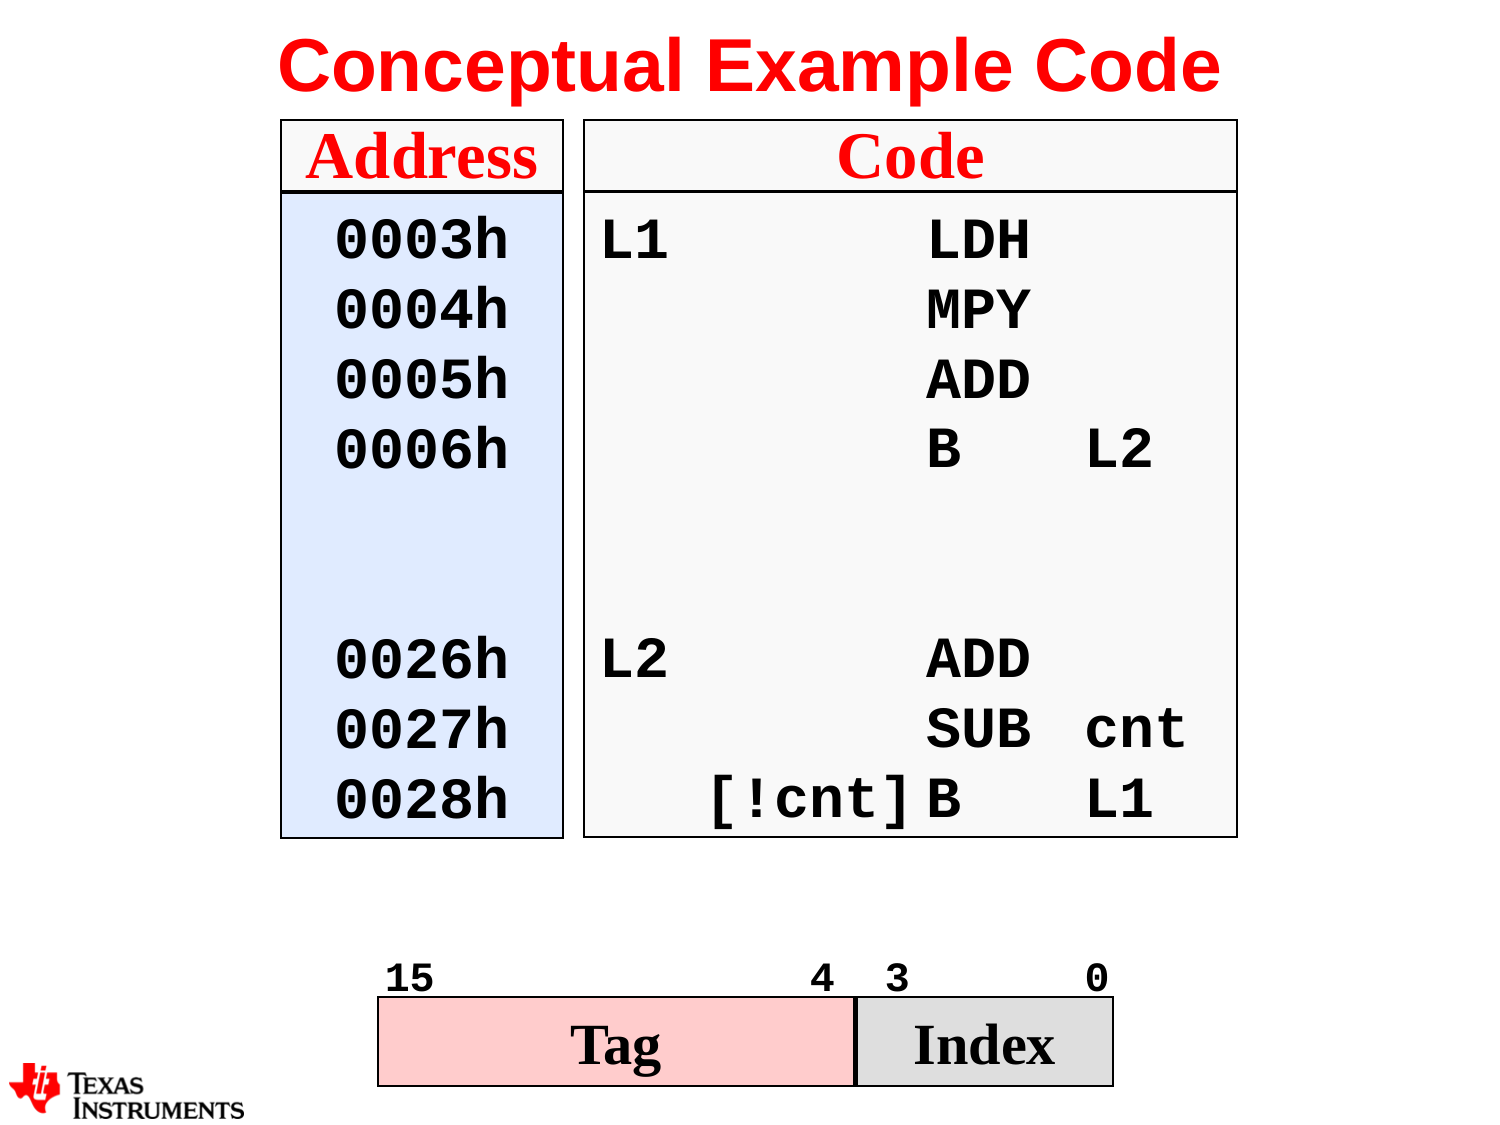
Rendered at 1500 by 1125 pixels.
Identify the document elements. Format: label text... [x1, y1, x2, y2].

text_box Tag [378, 1008, 855, 1087]
text_box Index [856, 1008, 1114, 1087]
text_box 15 4 3 0 [369, 942, 1126, 1008]
title Conceptual Example Code [0, 0, 1500, 122]
picture [8, 1062, 245, 1120]
text_box L1 LDH MPY ADD B L2 L2 ADD SUB cnt [!cnt] B L1 [584, 192, 1238, 838]
text_box Address [281, 120, 563, 191]
text_box 0003h 0004h 0005h 0006h 0026h 0027h 0028h [281, 192, 563, 838]
text_box Code [583, 120, 1238, 192]
